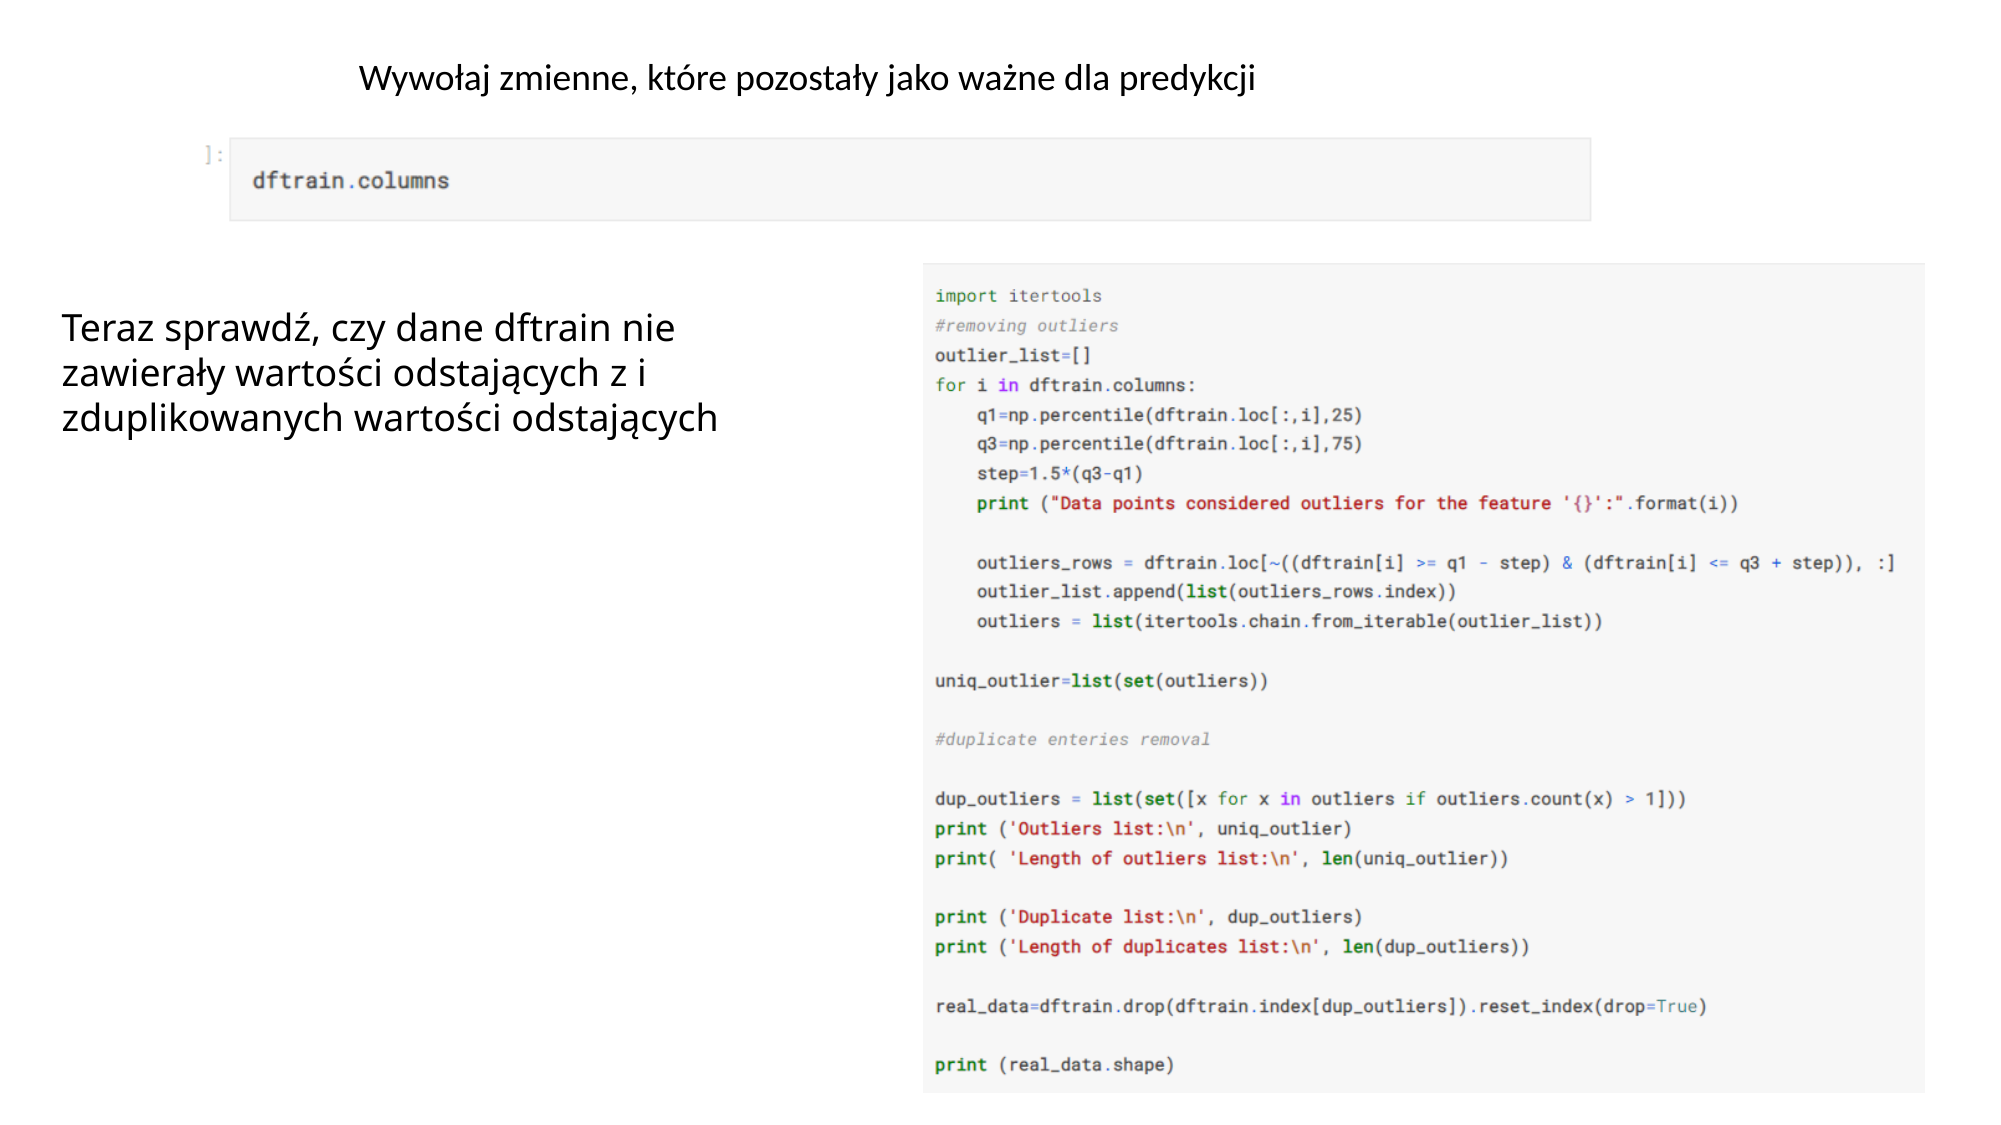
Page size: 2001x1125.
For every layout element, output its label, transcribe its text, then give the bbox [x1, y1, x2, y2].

text_box Teraz sprawdź, czy dane dftrain nie zawierały wartości odstających z i zduplikowanych wartości odstających [46, 296, 785, 492]
picture [923, 262, 1925, 1093]
picture [203, 122, 1601, 231]
text_box Wywołaj zmienne, które pozostały jako ważne dla predykcji [344, 45, 1567, 106]
